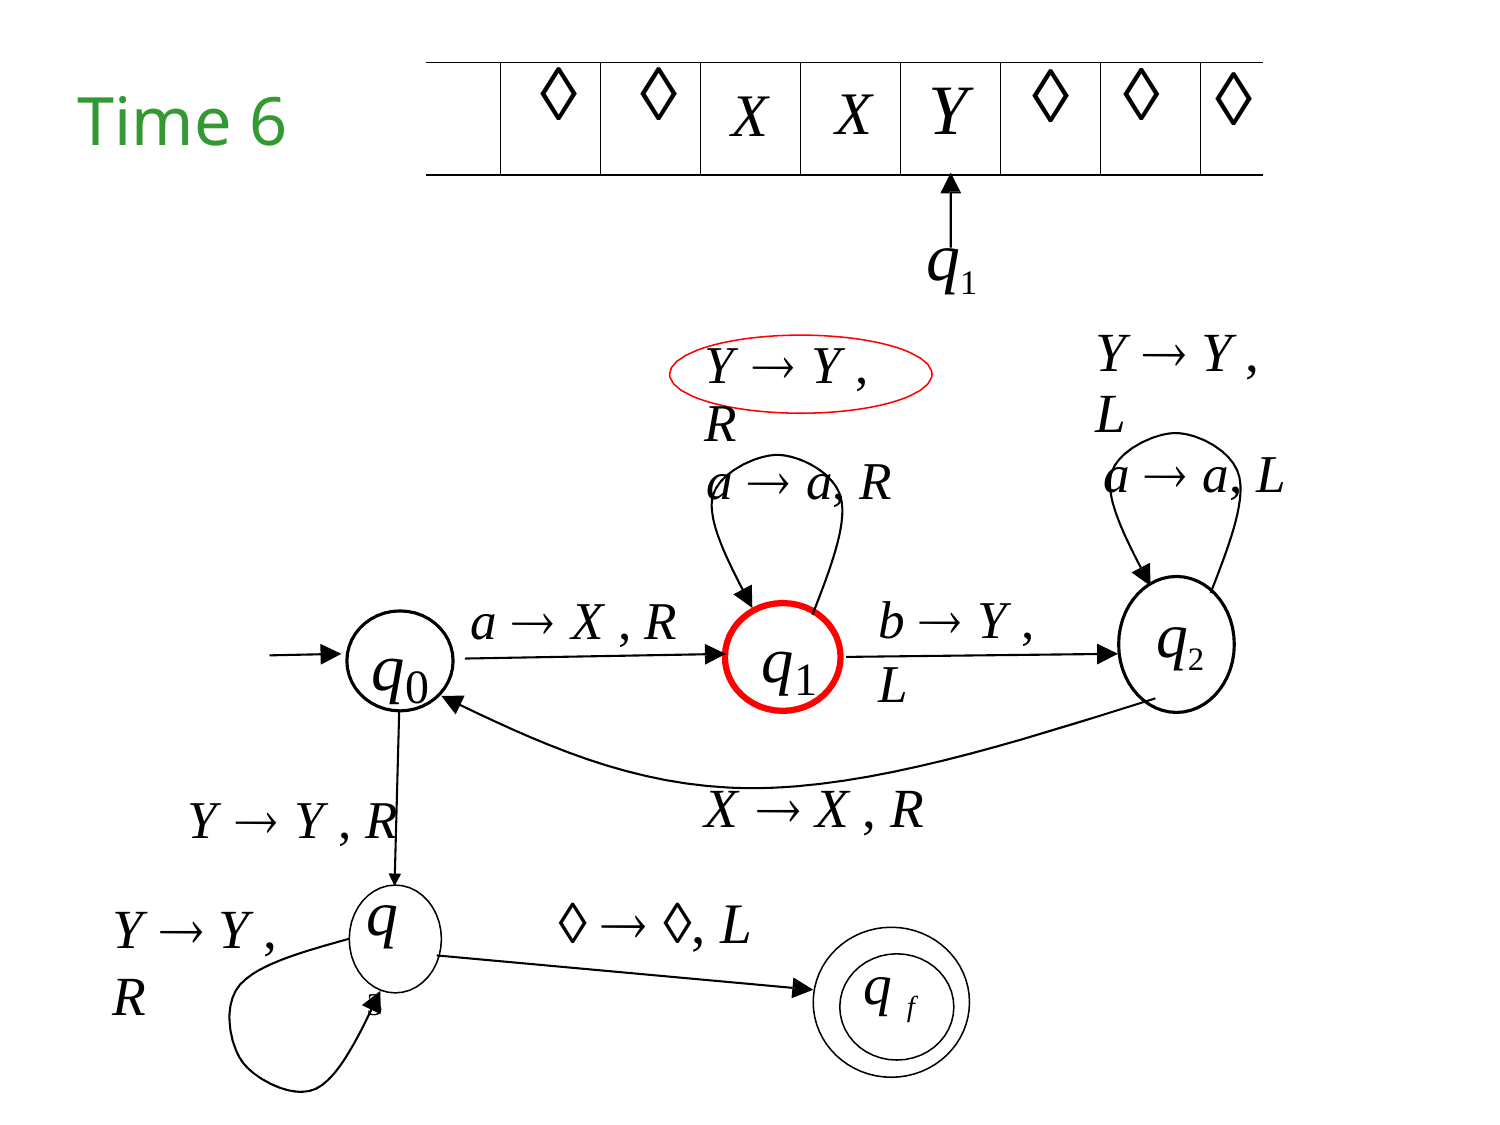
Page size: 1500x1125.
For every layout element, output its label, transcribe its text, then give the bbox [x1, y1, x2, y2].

text_box [908, 351, 933, 397]
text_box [228, 599, 844, 1094]
title Time 6 [75, 75, 293, 267]
text_box [975, 721, 1087, 754]
table_header  [1101, 63, 1200, 174]
text_box Y  Y , R [110, 891, 223, 1027]
text_box q0 Y  Y , R [181, 605, 223, 850]
table_header  [501, 63, 600, 174]
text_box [344, 431, 1242, 713]
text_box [348, 884, 814, 999]
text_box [464, 721, 971, 1079]
table_header  [1001, 63, 1100, 174]
text_box [669, 348, 702, 400]
text_box [940, 176, 962, 210]
text_box Y  Y , L a  a, L [1093, 318, 1295, 504]
text_box Y  Y , R a  a, R [702, 334, 908, 430]
table_header X [801, 63, 900, 174]
table_header [426, 63, 500, 174]
text_box q1 [919, 210, 983, 302]
table_header X [701, 63, 800, 174]
table_header  [601, 63, 700, 174]
table_header  [1201, 63, 1263, 174]
table_header Y [901, 63, 1000, 174]
